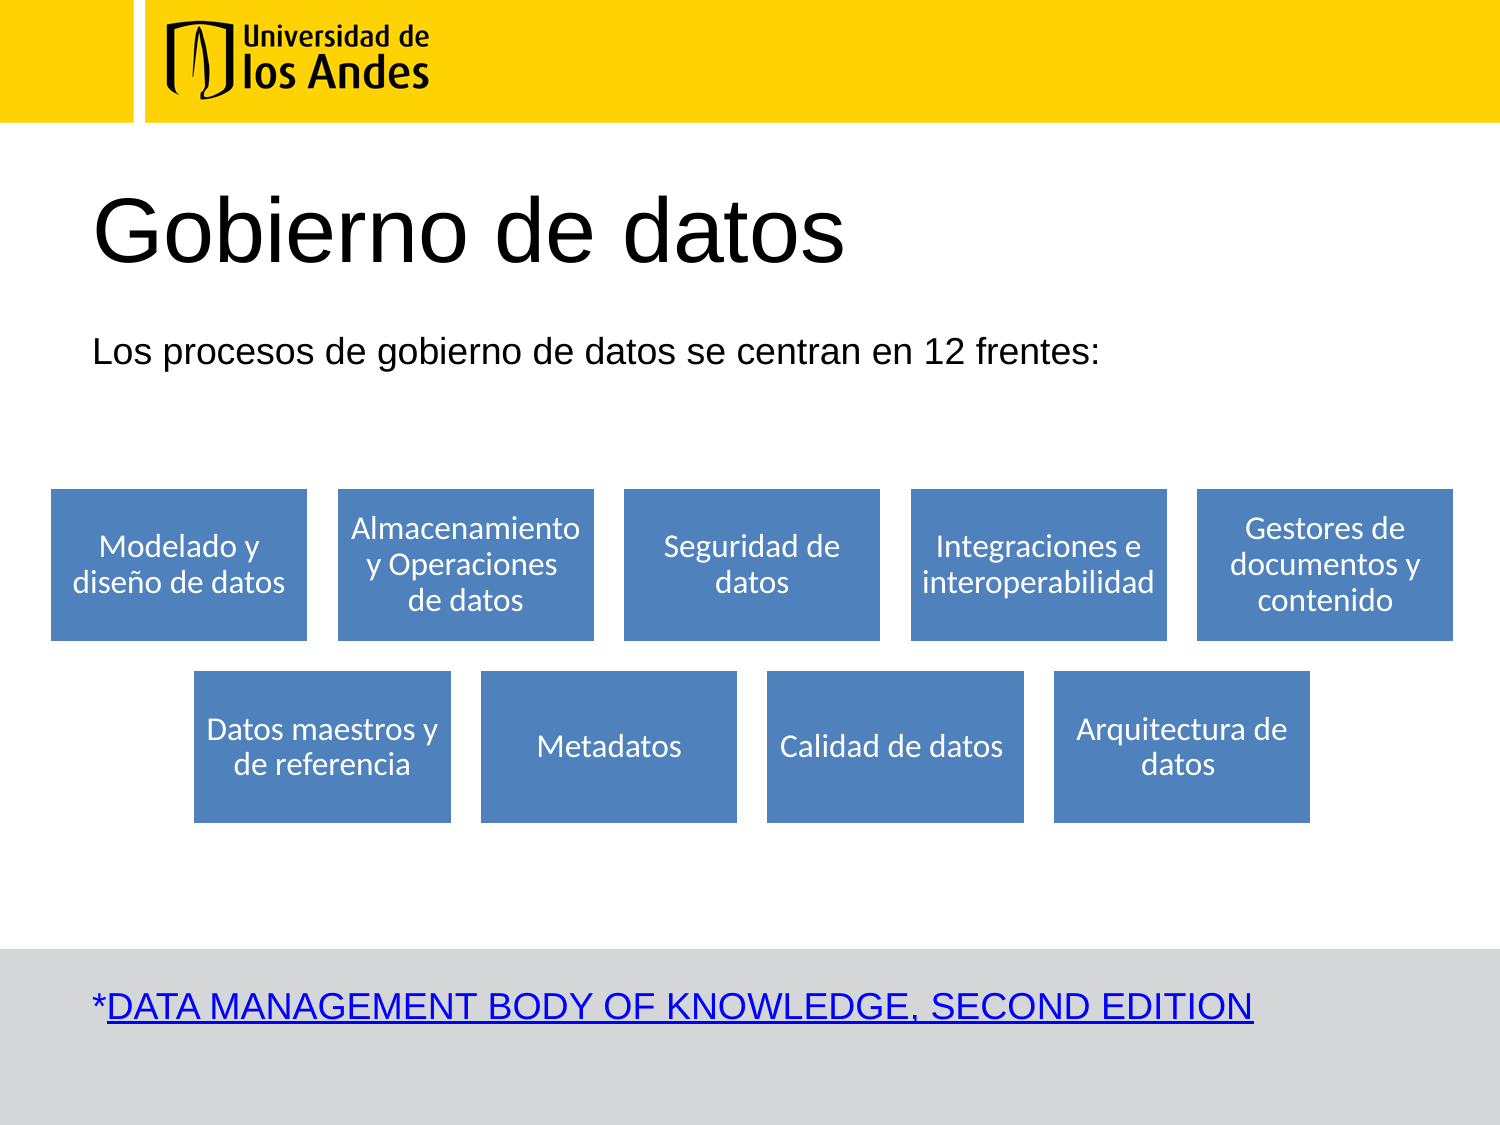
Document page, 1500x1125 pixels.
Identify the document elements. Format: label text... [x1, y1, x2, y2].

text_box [48, 397, 1457, 915]
title Gobierno de datos [77, 132, 1428, 320]
picture [0, 0, 1500, 949]
text_box Los procesos de gobierno de datos se centran en 12 frentes: [77, 319, 1386, 380]
text_box *DATA MANAGEMENT BODY OF KNOWLEDGE, SECOND EDITION [77, 974, 1359, 1035]
